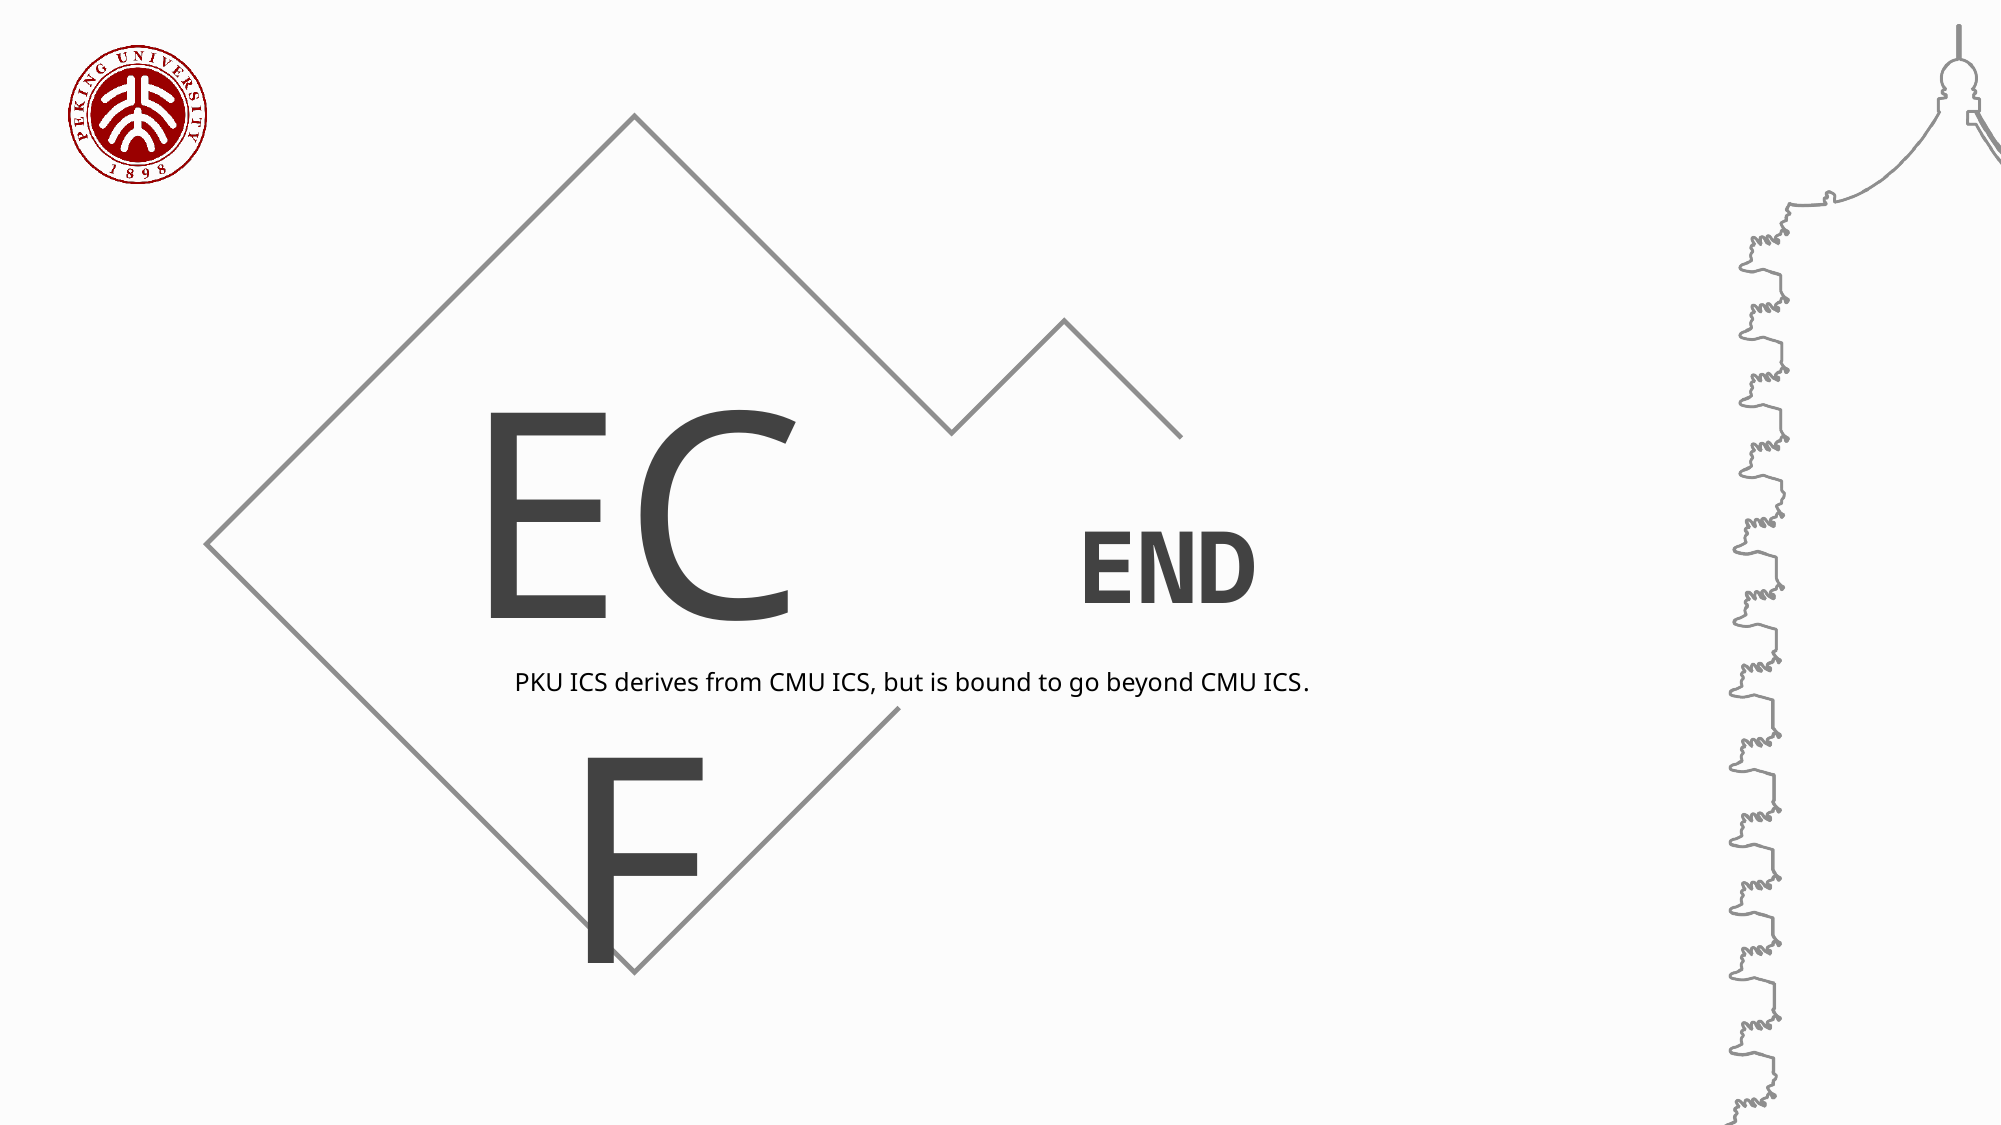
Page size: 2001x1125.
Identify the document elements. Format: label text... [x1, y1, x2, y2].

text_box END [1062, 495, 1360, 631]
text_box [875, 319, 1183, 659]
text_box [204, 355, 394, 734]
text_box [875, 705, 902, 734]
text_box [426, 114, 843, 323]
picture [1721, 23, 2001, 1125]
text_box PKU ICS derives from CMU ICS, but is bound to go beyond CMU ICS. [499, 659, 1657, 705]
text_box ECF [394, 323, 875, 1029]
picture [68, 45, 207, 184]
